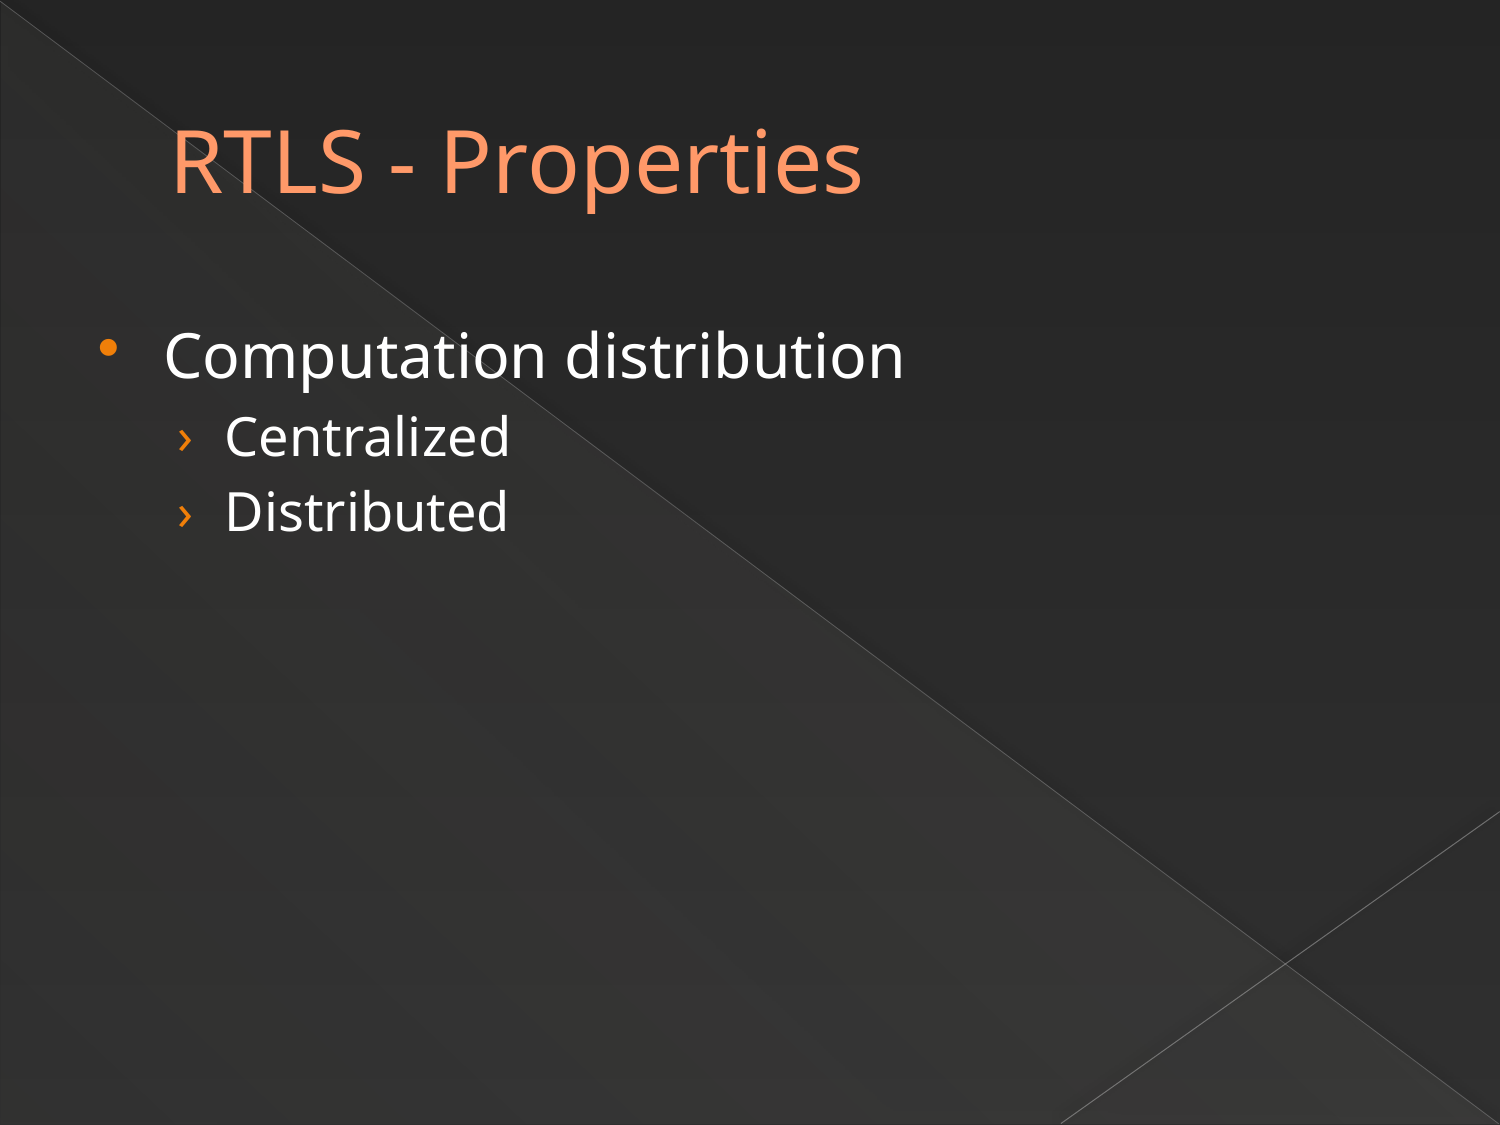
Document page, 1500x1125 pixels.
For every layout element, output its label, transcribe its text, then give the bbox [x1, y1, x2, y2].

list Computation distribution Centralized Distributed [75, 308, 1425, 1059]
title RTLS - Properties [75, 43, 1425, 274]
